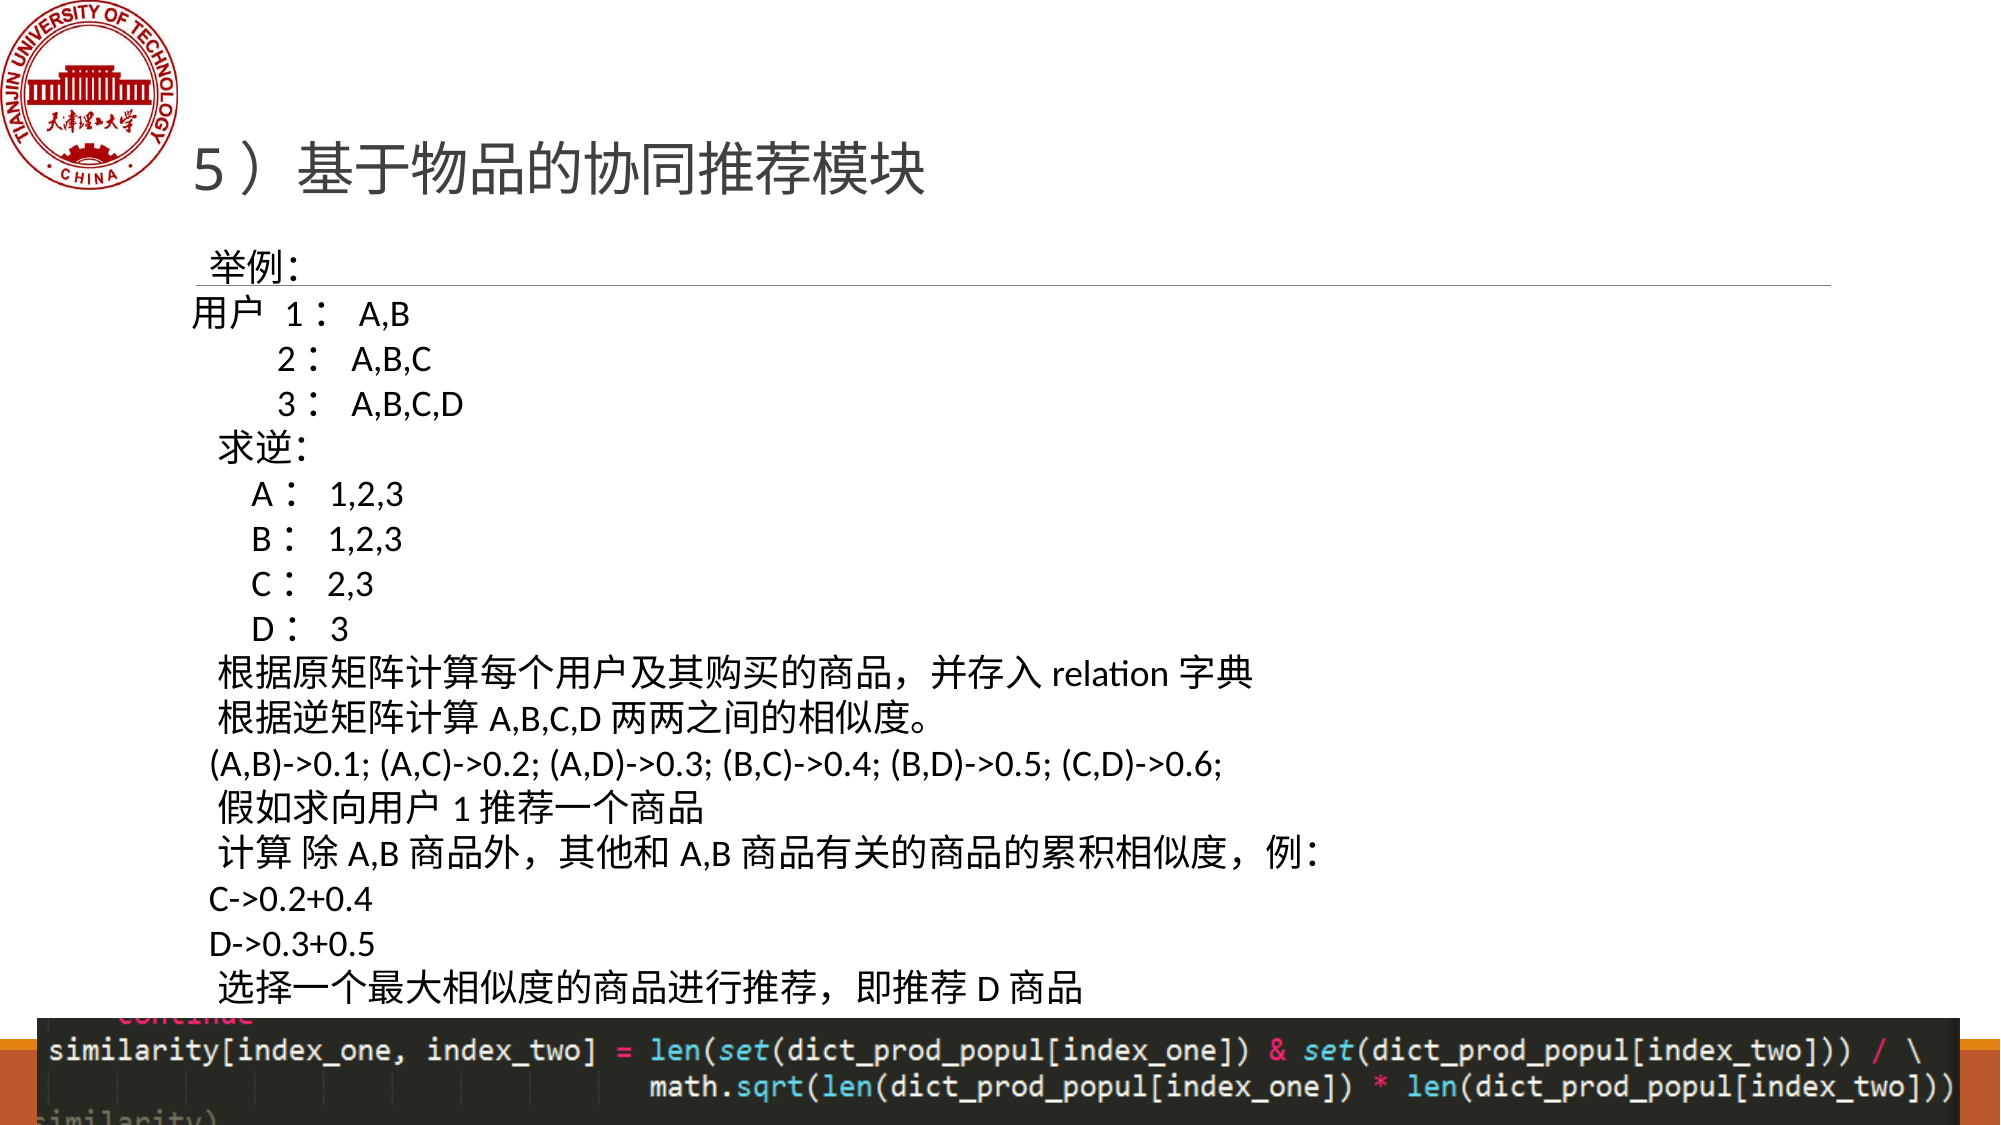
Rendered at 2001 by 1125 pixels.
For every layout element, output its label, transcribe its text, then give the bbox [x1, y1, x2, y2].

text_box 举例： 用户 1：A,B 2：A,B,C 3：A,B,C,D 求逆： A：1,2,3 B：1,2,3 C：2,3 D：3 根据原矩阵计算每个用户及其购买的商品，并存入relation字典 根据逆矩阵计算A,B,C,D两两之间的相似度。 (A,B)->0.1; (A,C)->0.2; (A,D)->0.3; (B,C)->0.4; (B,D)->0.5; (C,D)->0.6; 假如求向用户1推荐一个商品 计算 除A,B商品外，其他和A,B商品有关的商品的累积相似度，例： C->0.2+0.4 D->0.3+0.5 选择一个最大相似度的商品进行推荐，即推荐D商品 [177, 236, 1378, 1016]
picture [36, 1018, 1960, 1125]
picture [0, 0, 178, 191]
title 5）基于物品的协同推荐模块 [177, 94, 1828, 211]
